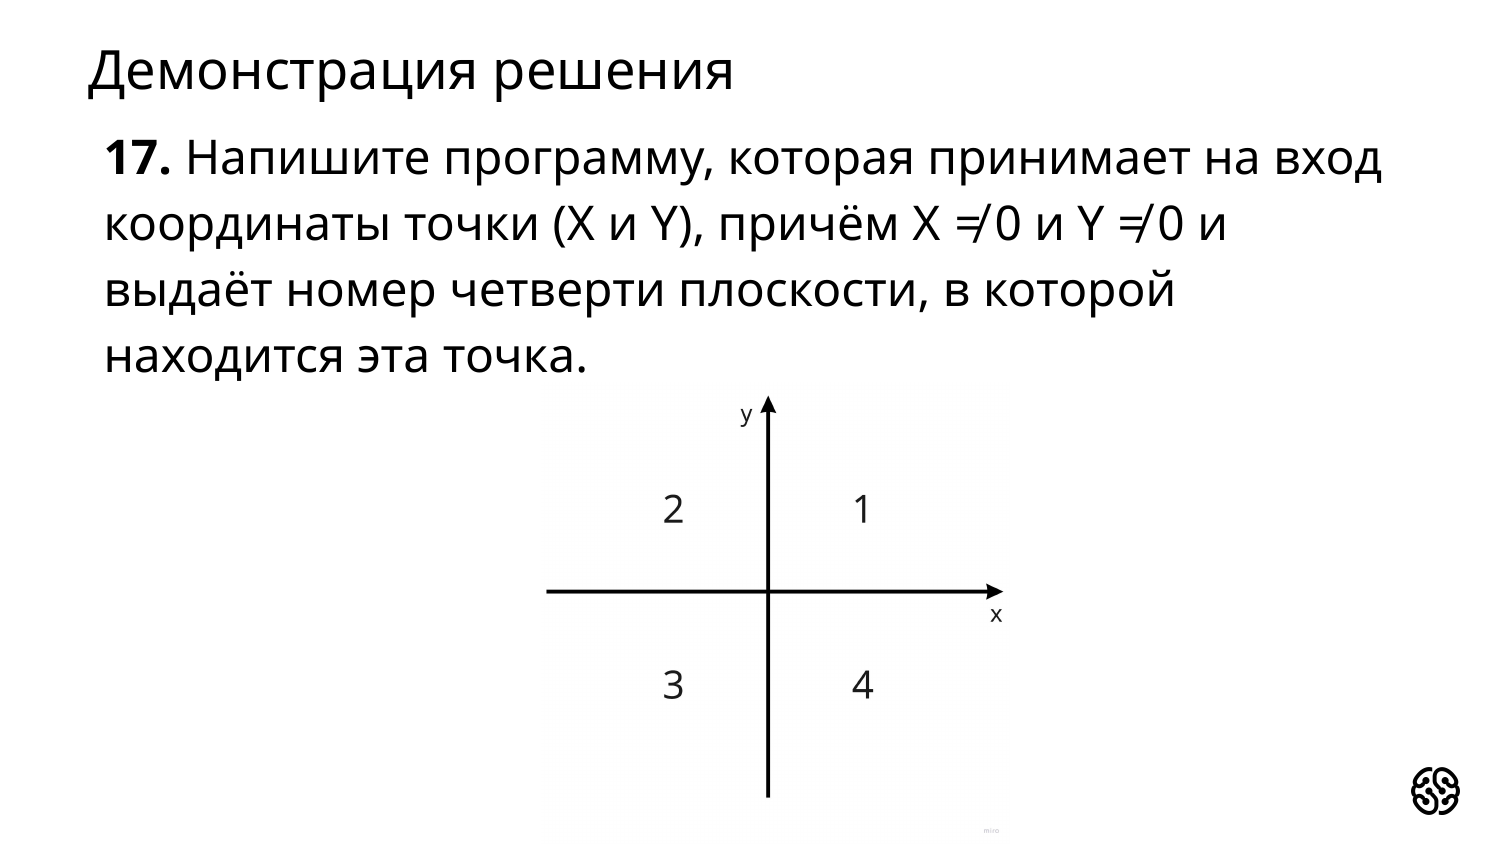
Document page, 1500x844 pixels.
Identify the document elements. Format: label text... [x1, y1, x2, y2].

text_box 17. Напишите программу, которая принимает на вход координаты точки (X и Y), причём X ≠ 0 и Y ≠ 0 и выдаёт номер четверти плоскости, в которой находится эта точка. [88, 103, 1424, 489]
picture [1411, 767, 1460, 815]
picture [540, 382, 1018, 844]
title Демонстрация решения [88, 35, 1412, 103]
